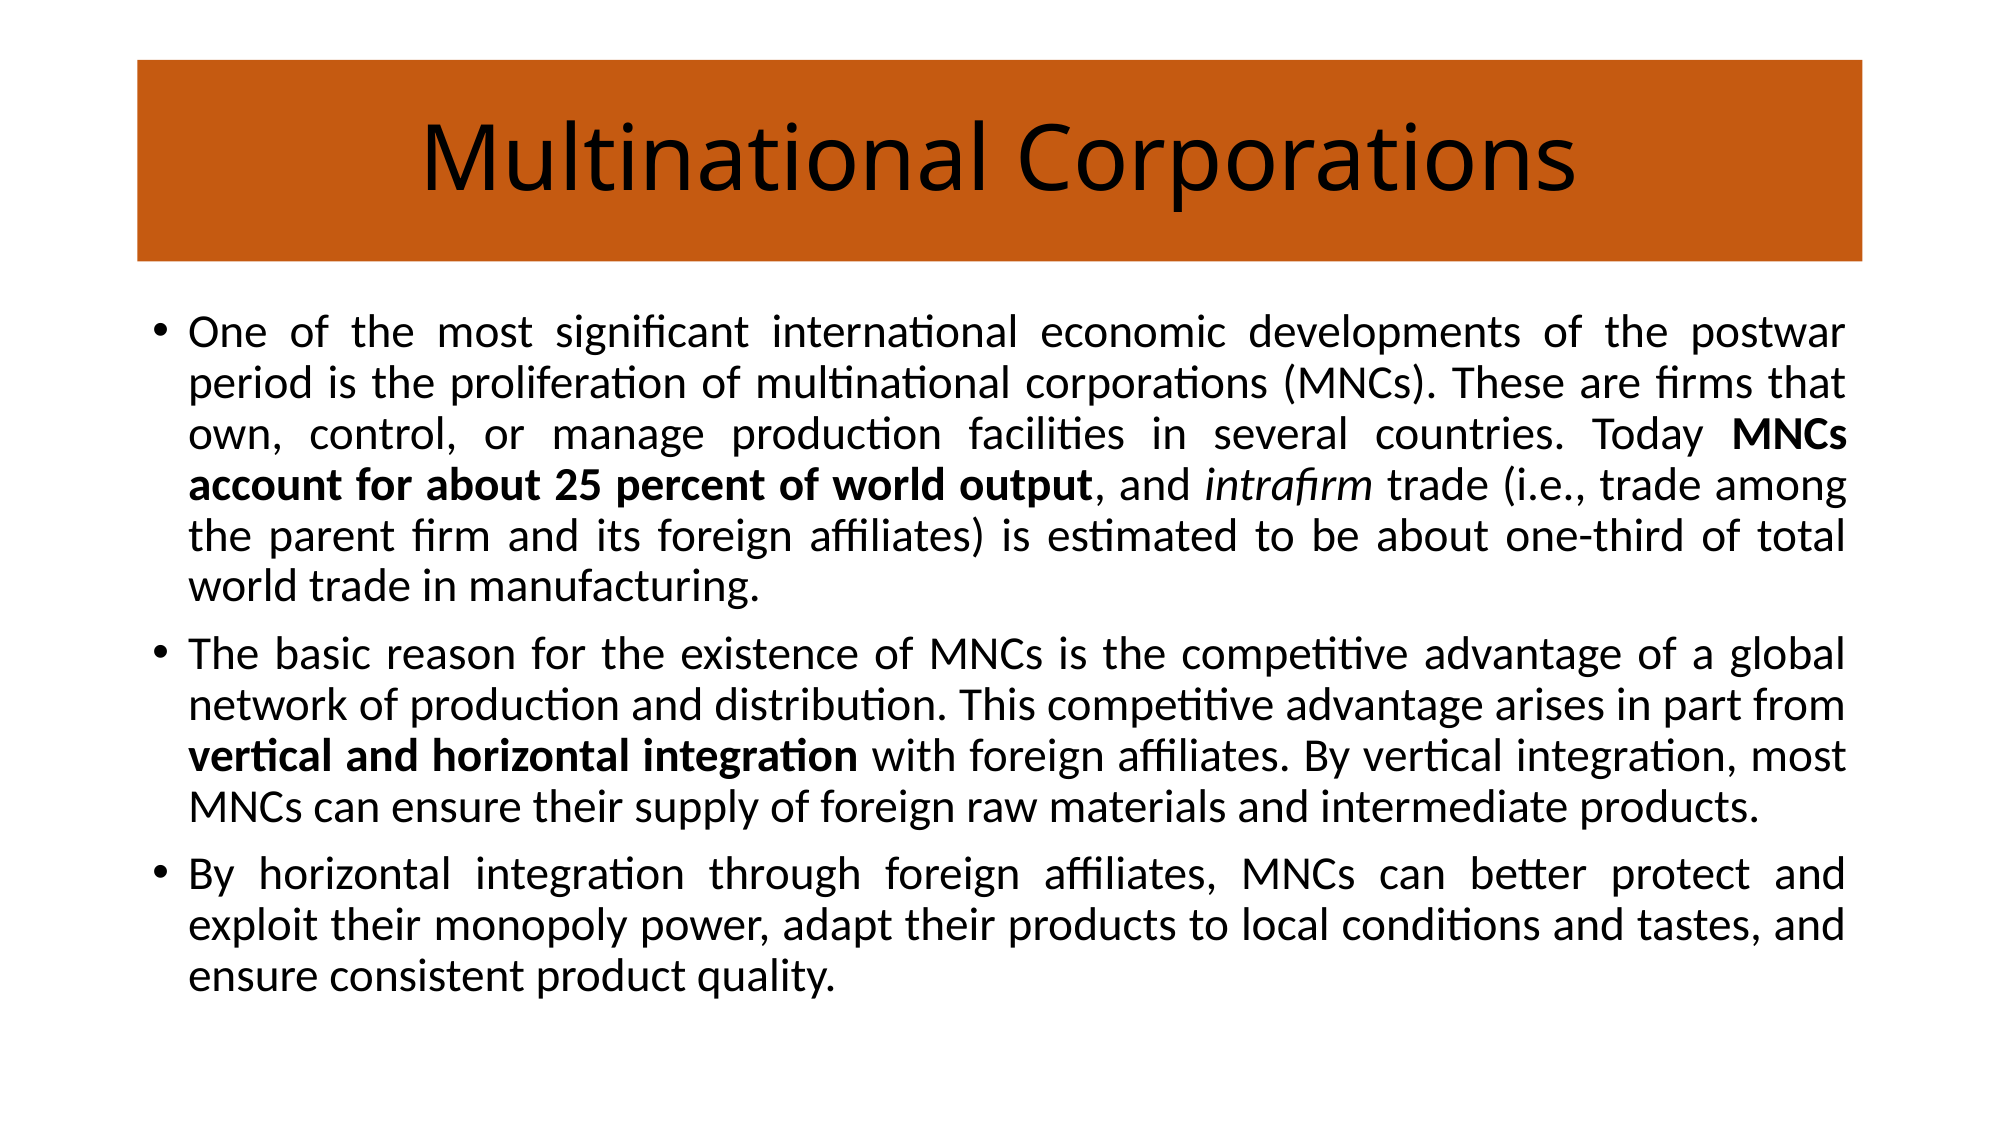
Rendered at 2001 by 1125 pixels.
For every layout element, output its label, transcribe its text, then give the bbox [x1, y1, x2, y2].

title Multinational Corporations [137, 59, 1863, 262]
list One of the most significant international economic developments of the postwar period is the proliferation of multinational corporations (MNCs). These are firms that own, control, or manage production facilities in several countries. Today MNCs account for about 25 percent of world output, and intrafirm trade (i.e., trade among the parent firm and its foreign affiliates) is estimated to be about one-third of total world trade in manufacturing. The basic reason for the existence of MNCs is the competitive advantage of a global network of production and distribution. This competitive advantage arises in part from vertical and horizontal integration with foreign affiliates. By vertical integration, most MNCs can ensure their supply of foreign raw materials and intermediate products. By horizontal integration through foreign affiliates, MNCs can better protect and exploit their monopoly power, adapt their products to local conditions and tastes, and ensure consistent product quality. [137, 299, 1863, 1029]
